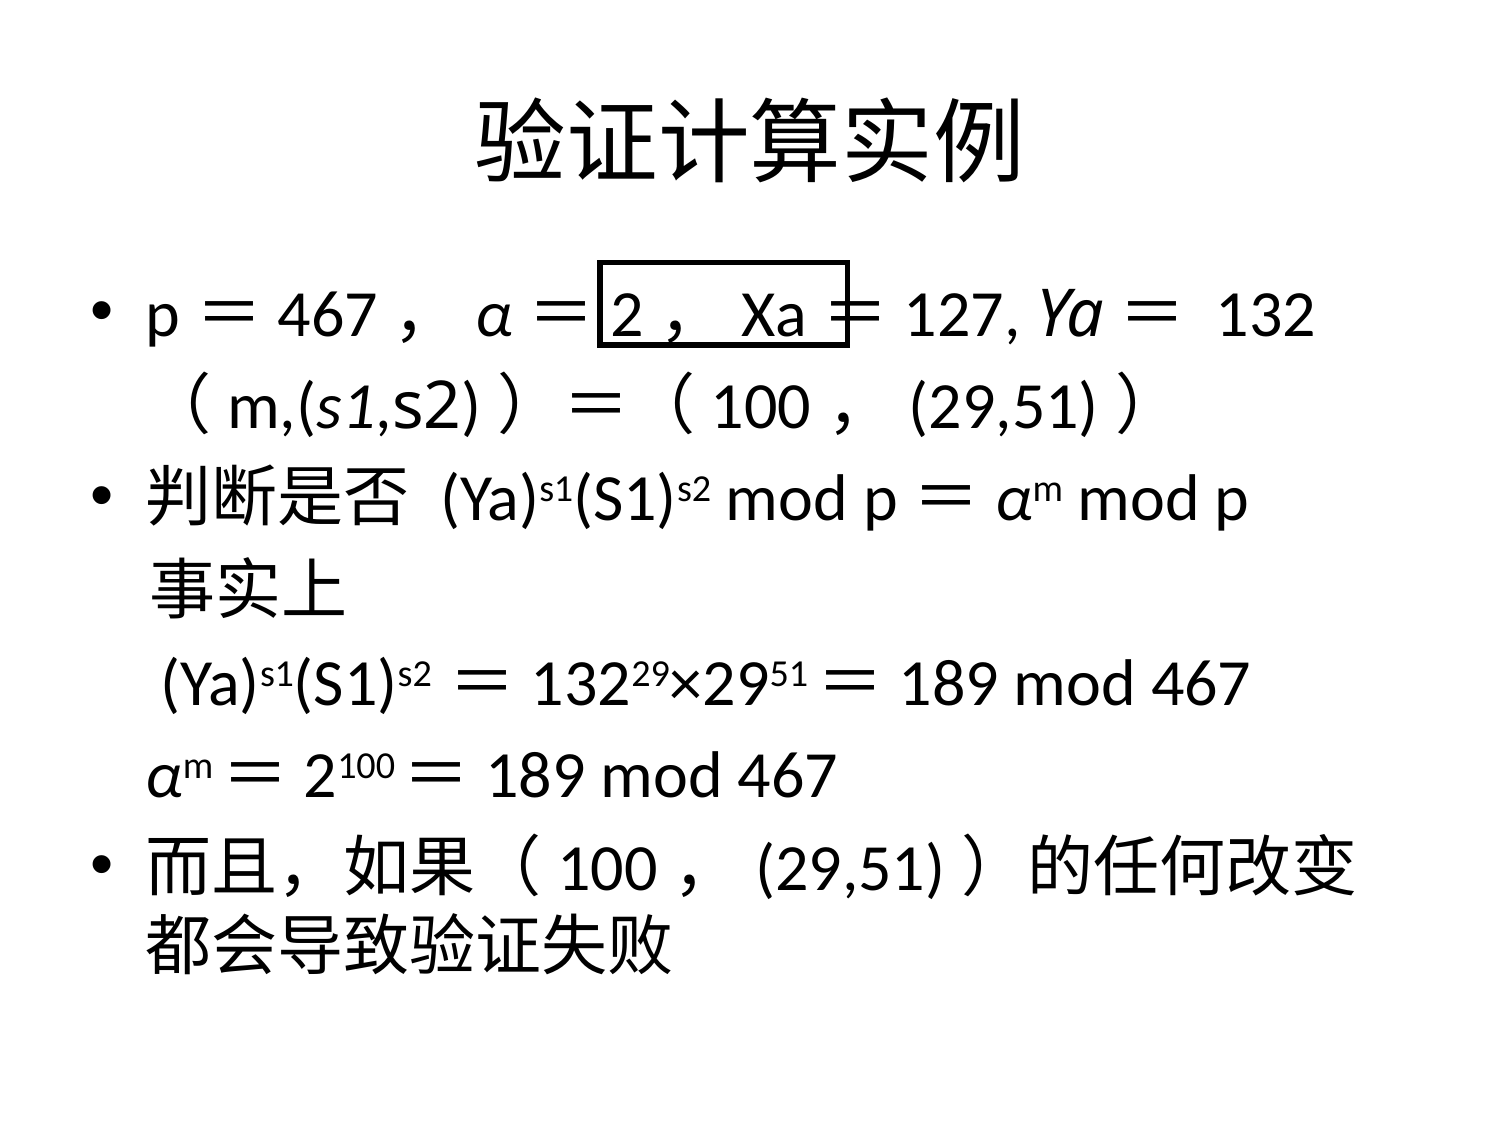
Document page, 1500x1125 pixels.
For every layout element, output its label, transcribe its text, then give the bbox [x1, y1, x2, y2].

title 验证计算实例 [75, 45, 1425, 233]
list p＝467，α＝2，Xa＝127, Ya＝ 132 （m,(s1,s2)）＝（100，(29,51)） 判断是否 (Ya)s1(S1)s2 mod p＝αm mod p 事实上 (Ya)s1(S1)s2 ＝13229×2951＝189 mod 467 αm＝2100＝189 mod 467 而且，如果（100，(29,51)）的任何改变都会导致验证失败 [75, 262, 1425, 1005]
text_box [599, 262, 848, 345]
